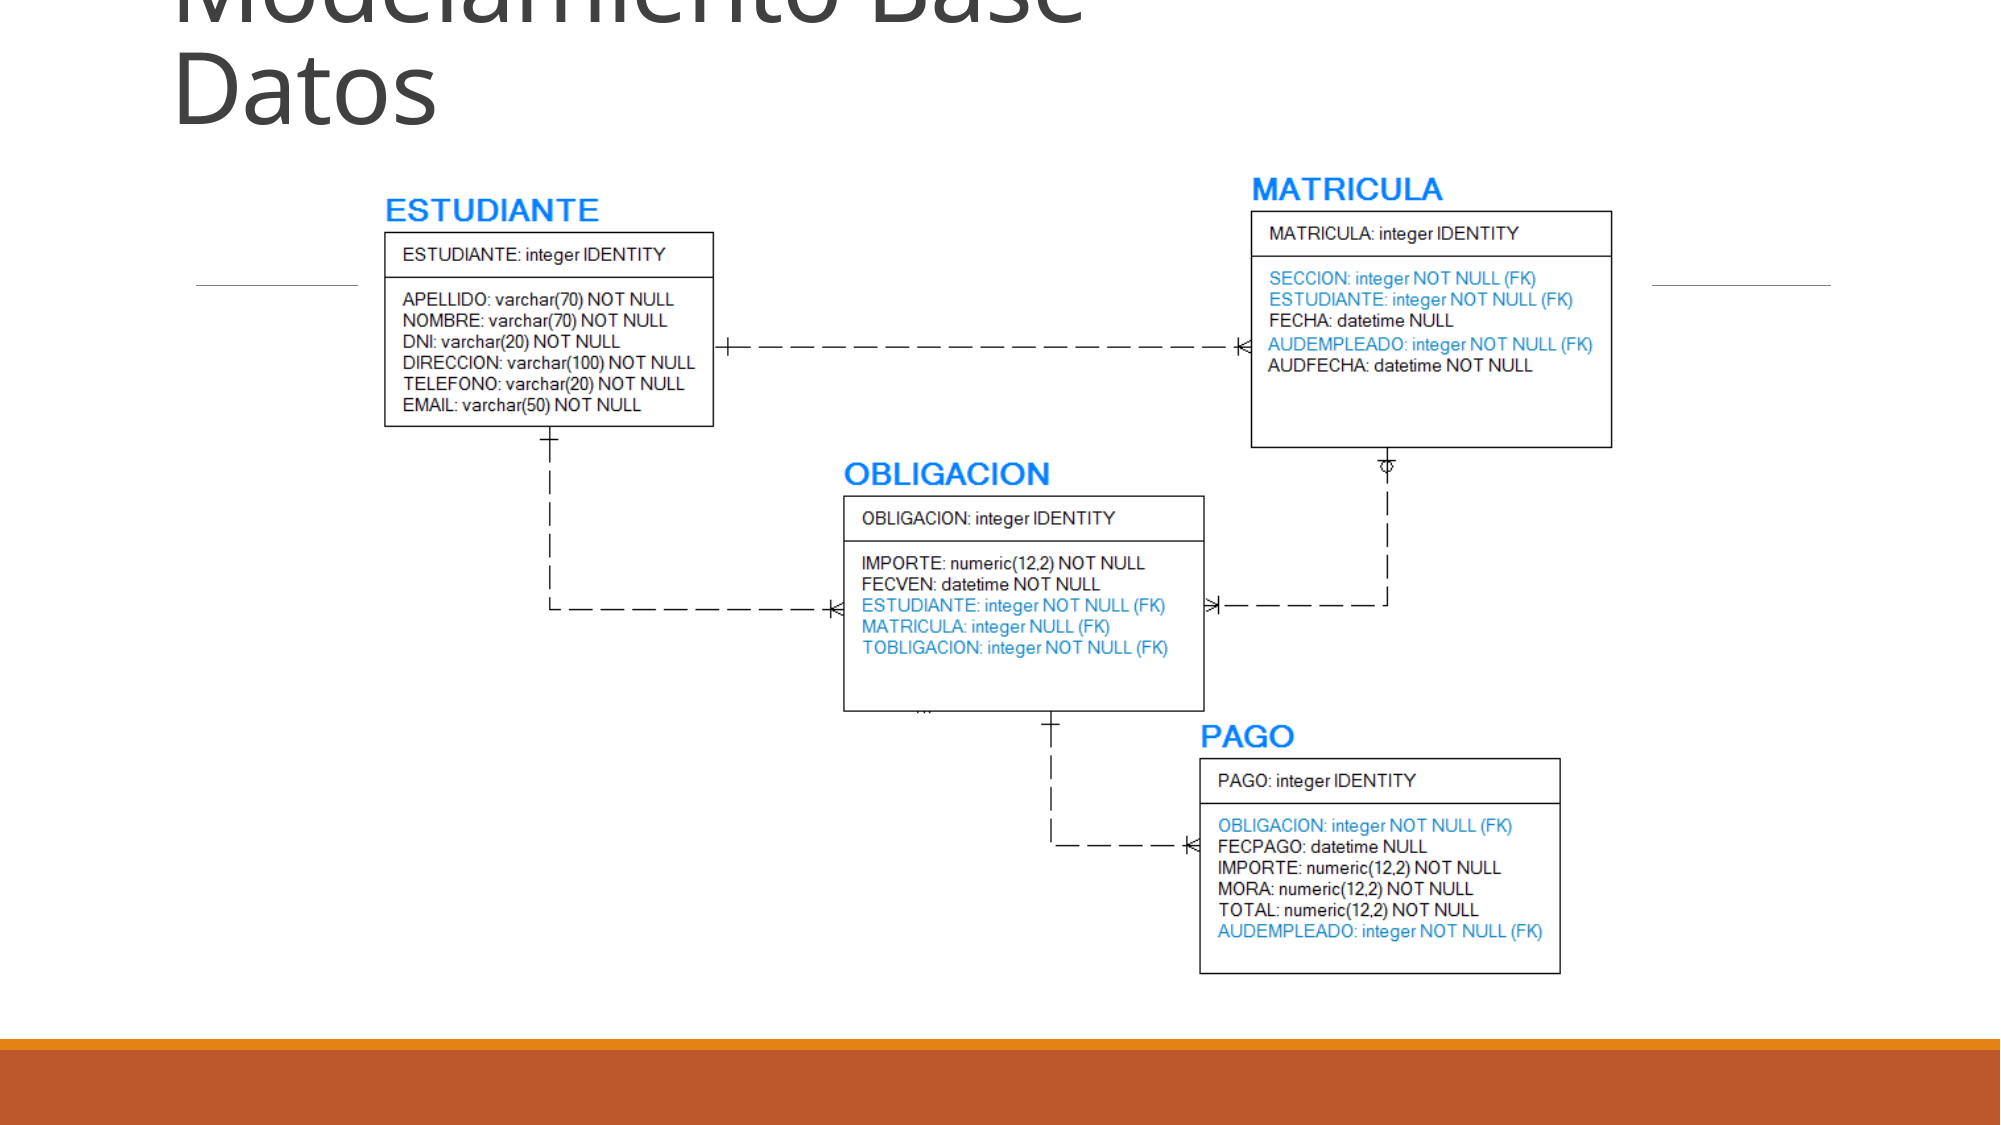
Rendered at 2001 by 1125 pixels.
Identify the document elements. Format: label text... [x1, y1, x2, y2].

title Modelamiento Base Datos [155, 28, 1220, 153]
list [358, 169, 1653, 978]
